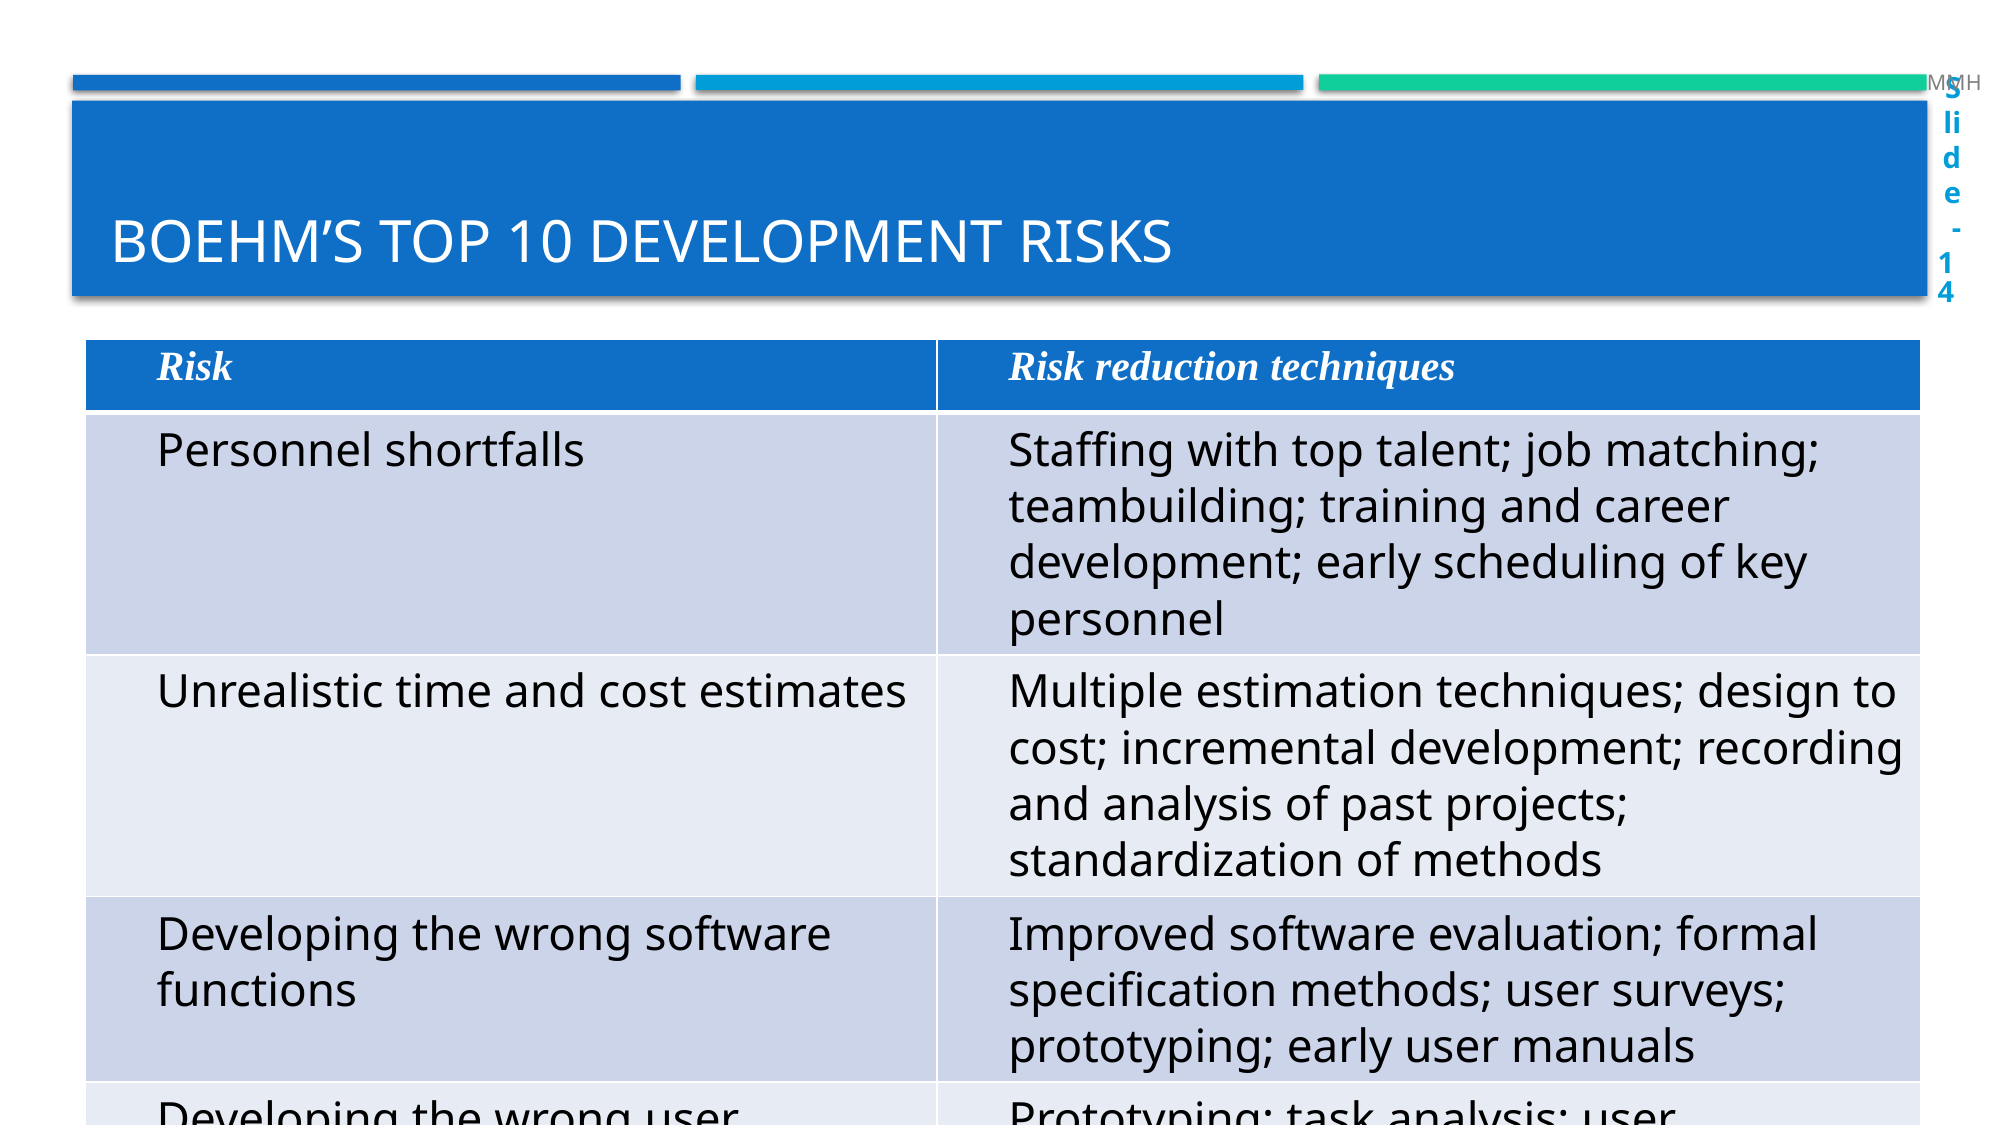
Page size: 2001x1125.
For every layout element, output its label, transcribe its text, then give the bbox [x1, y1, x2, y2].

slide_number Slide-14 [1930, 105, 1969, 255]
table_cell Developing the wrong software functions [86, 897, 936, 1081]
table_header Risk [86, 340, 936, 410]
table_cell Unrealistic time and cost estimates [86, 656, 936, 896]
table_cell Multiple estimation techniques; design to cost; incremental development; recording and analysis of past projects; standardization of methods [938, 656, 1920, 896]
table_header Risk reduction techniques [938, 340, 1920, 410]
table_cell Prototyping; task analysis; user involvement [938, 1083, 1920, 1125]
text_box MMH [1900, 59, 2000, 105]
table_cell Improved software evaluation; formal specification methods; user surveys; prototyping; early user manuals [938, 897, 1920, 1081]
table_cell Staffing with top talent; job matching; teambuilding; training and career development; early scheduling of key personnel [938, 415, 1920, 654]
table_cell Developing the wrong user interface [86, 1083, 936, 1125]
table_cell Personnel shortfalls [86, 415, 936, 654]
title Boehm’s top 10 development risks [95, 115, 1905, 282]
